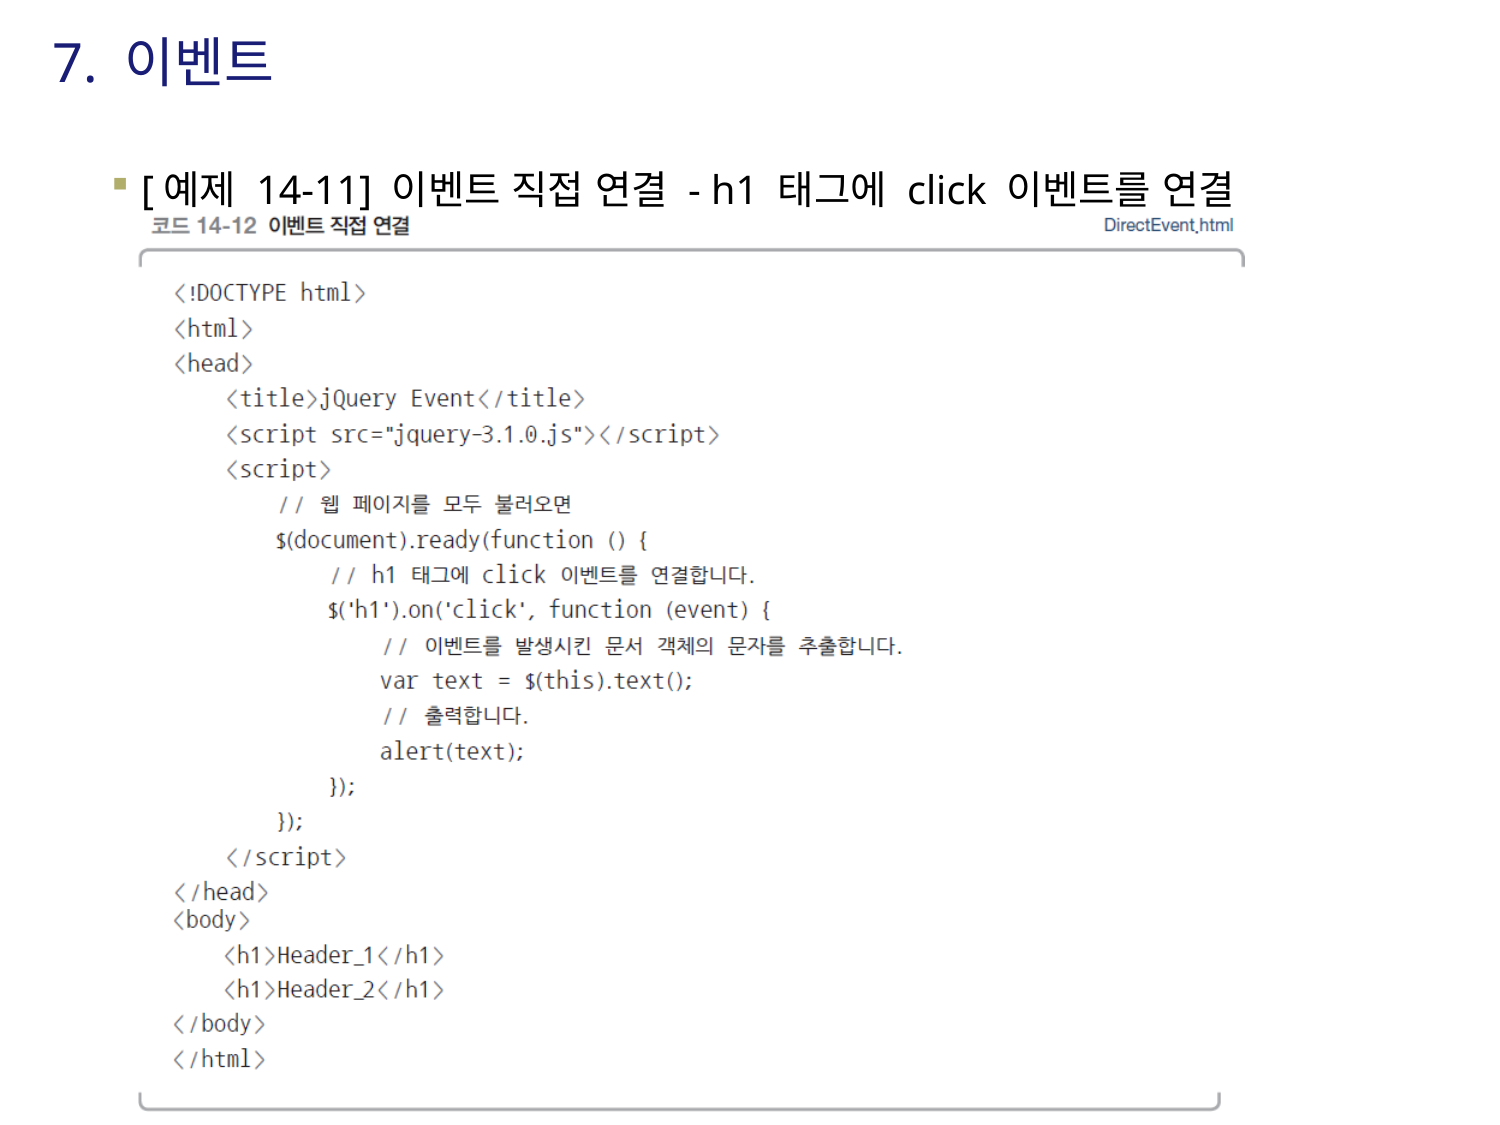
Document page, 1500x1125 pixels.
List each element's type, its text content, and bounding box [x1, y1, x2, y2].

list [예제 14-11] 이벤트 직접 연결 - h1 태그에 click 이벤트를 연결 [37, 152, 1463, 1091]
title 7. 이벤트 [37, 13, 1278, 109]
picture [138, 909, 1222, 1112]
picture [136, 212, 1245, 906]
